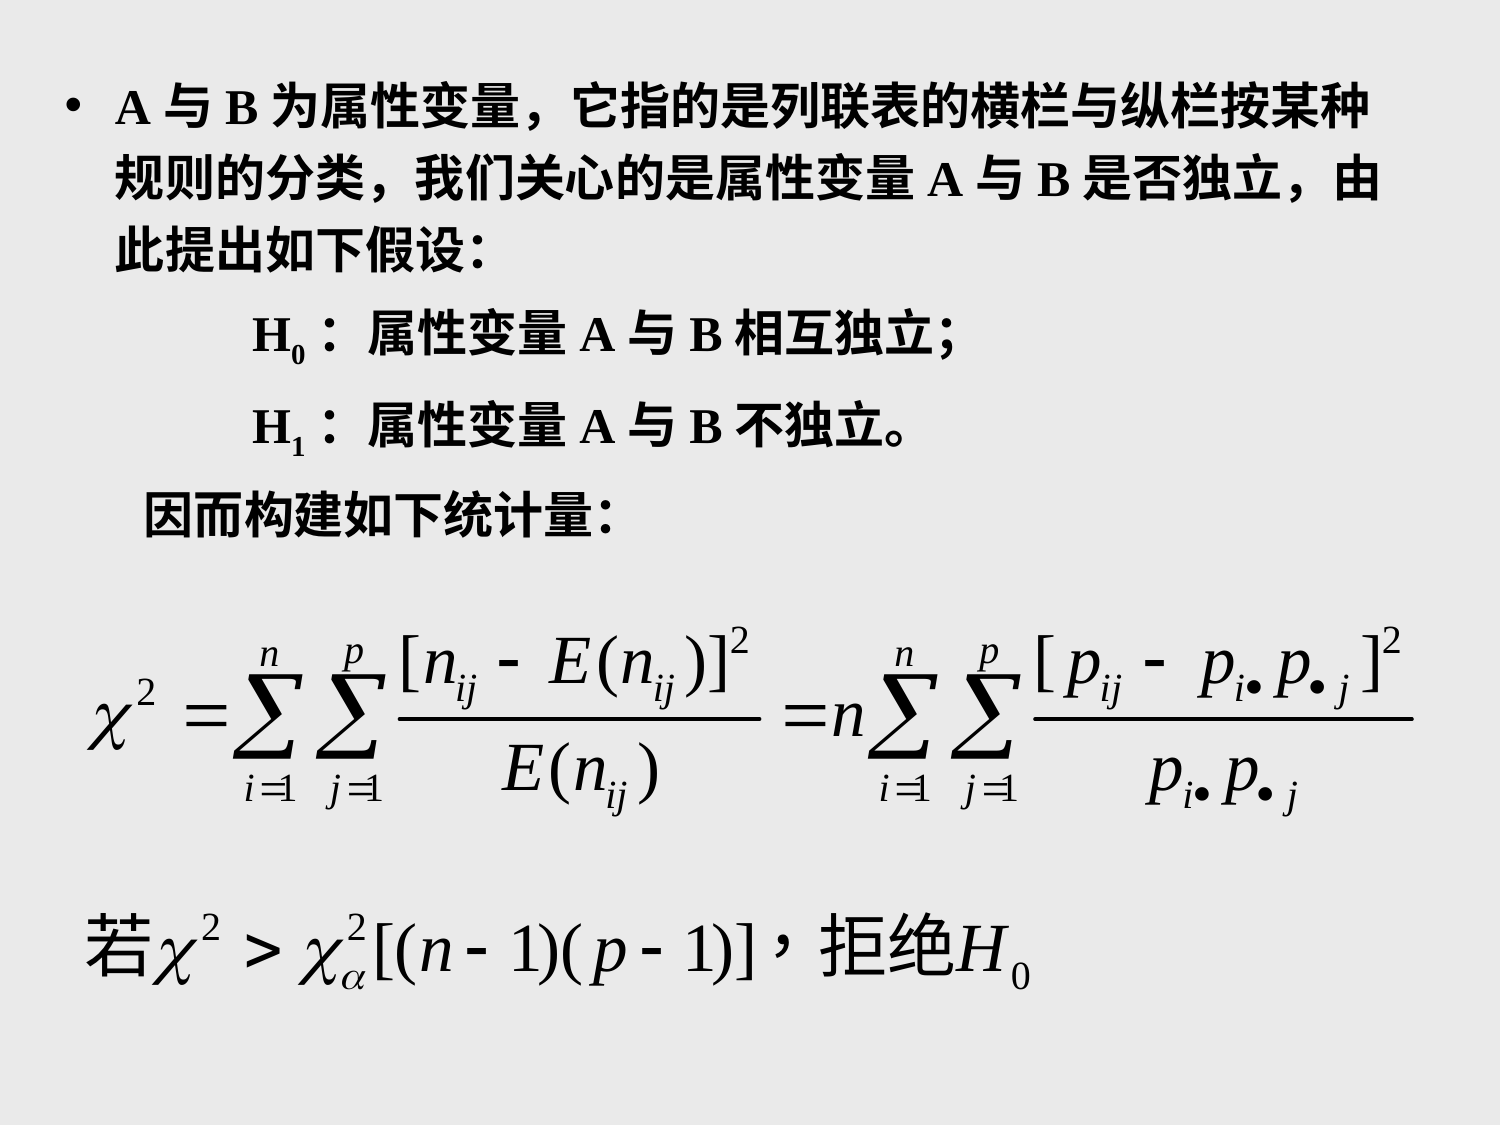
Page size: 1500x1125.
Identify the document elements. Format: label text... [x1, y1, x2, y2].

list A与B为属性变量，它指的是列联表的横栏与纵栏按某种规则的分类，我们关心的是属性变量A与B是否独立，由此提出如下假设： H0：属性变量A与B相互独立； H1：属性变量A与B不独立。 因而构建如下统计量： [49, 54, 1412, 587]
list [76, 609, 1424, 829]
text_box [76, 896, 1045, 1007]
